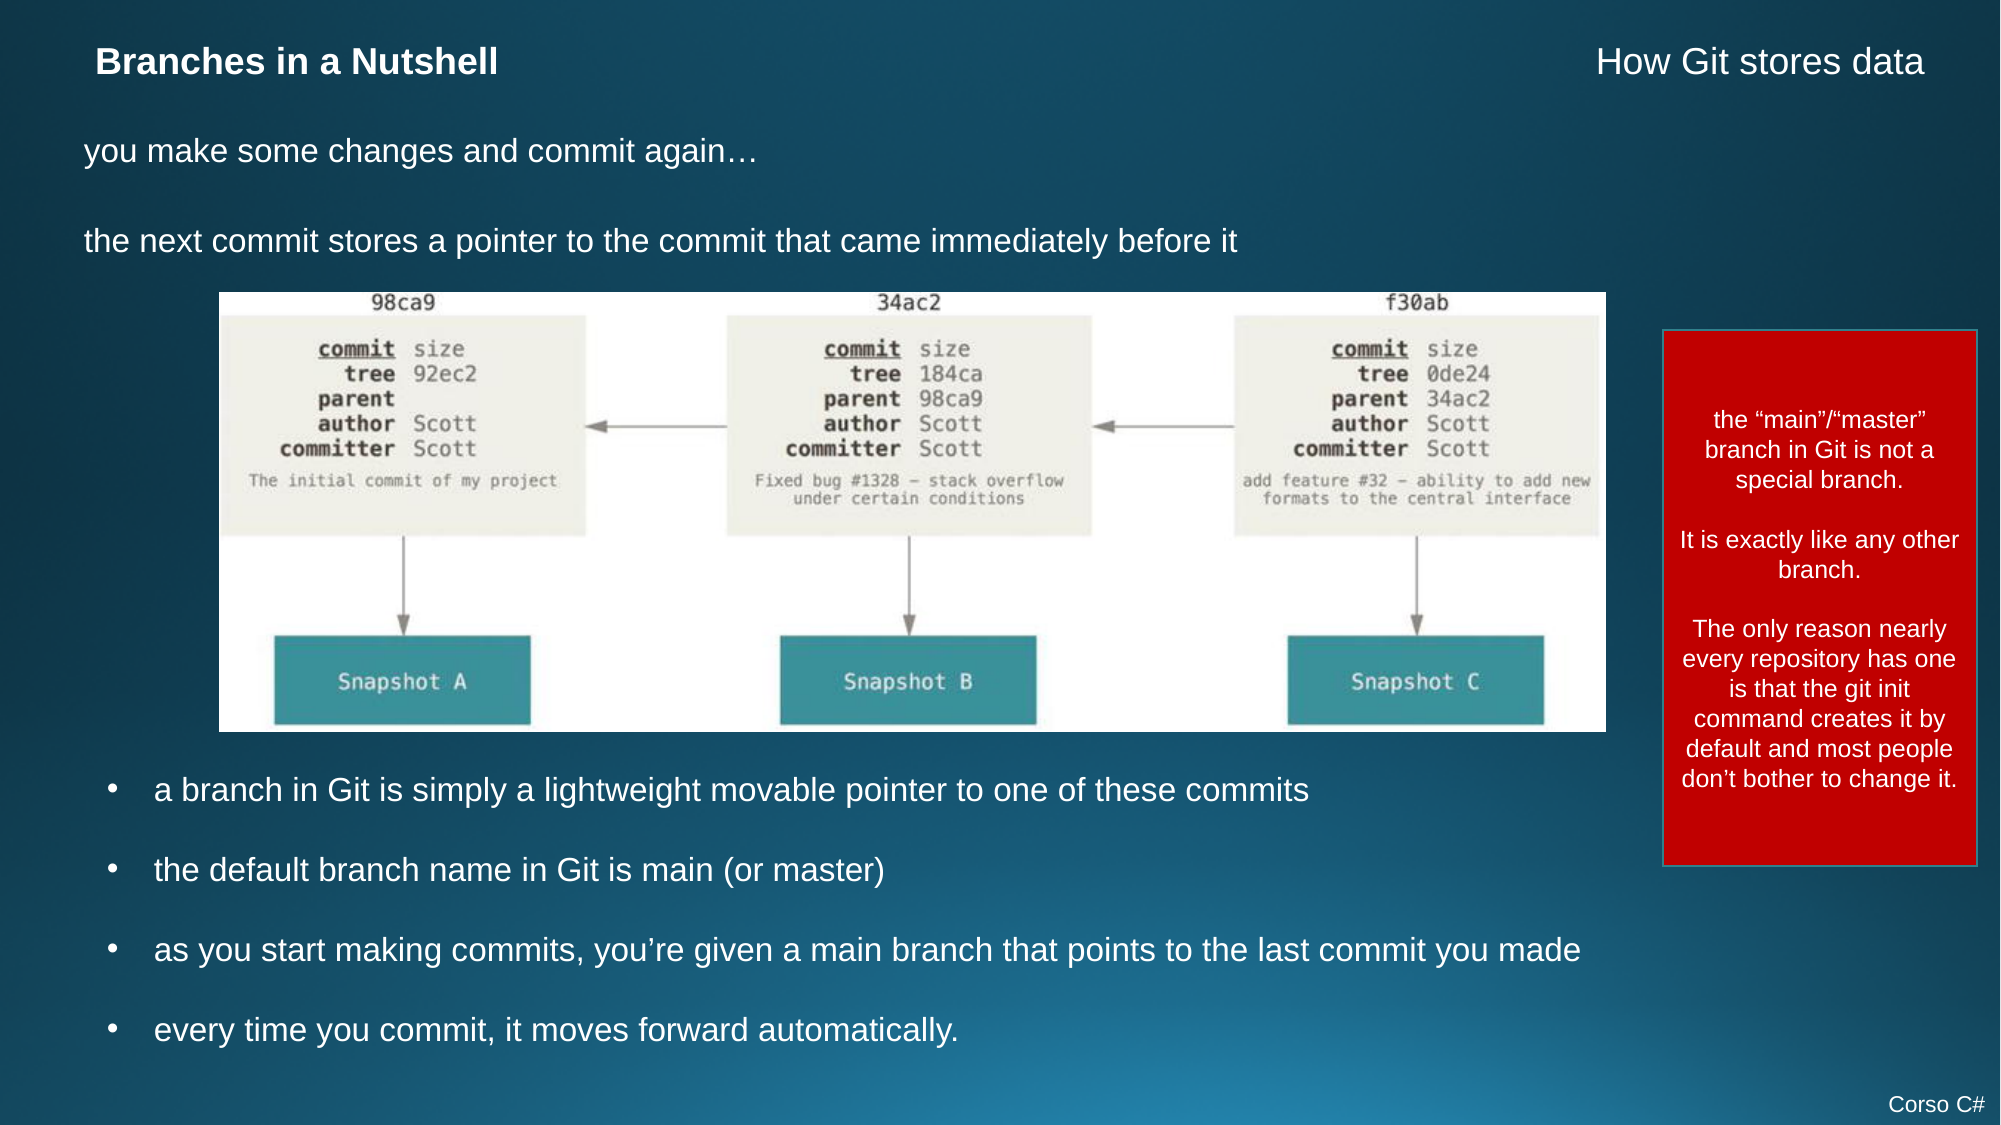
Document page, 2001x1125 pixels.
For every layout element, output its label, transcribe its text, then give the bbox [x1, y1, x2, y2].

picture [0, 0, 2001, 1125]
text_box the “main”/“master” branch in Git is not a special branch. It is exactly like any other branch. The only reason nearly every repository has one is that the git init command creates it by default and most people don’t bother to change it. [1662, 329, 1978, 867]
text_box Corso C# [0, 1082, 2000, 1125]
text_box a branch in Git is simply a lightweight movable pointer to one of these commits the default branch name in Git is main (or master) as you start making commits, you’re given a main branch that points to the last commit you made every time you commit, it moves forward automatically. [92, 760, 1885, 1055]
text_box Branches in a Nutshell [80, 29, 515, 89]
text_box How Git stores data [1434, 29, 1940, 89]
text_box you make some changes and commit again… the next commit stores a pointer to the commit that came immediately before it [69, 121, 1931, 267]
